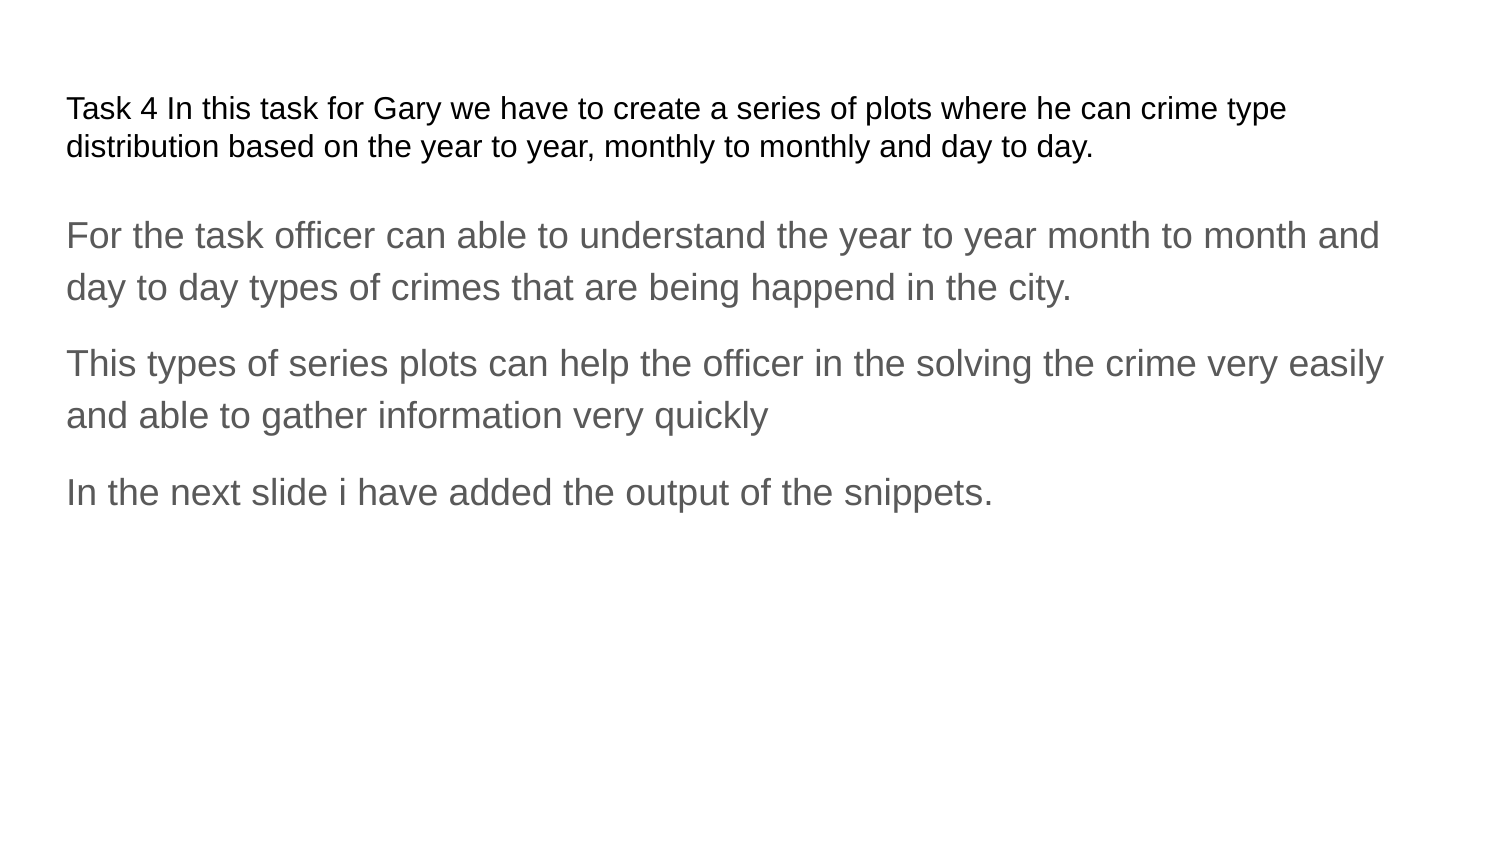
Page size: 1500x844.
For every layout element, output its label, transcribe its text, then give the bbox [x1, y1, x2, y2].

title Task 4 In this task for Gary we have to create a series of plots where he can crime type distribution based on the year to year, monthly to monthly and day to day. [51, 72, 1449, 167]
list For the task officer can able to understand the year to year month to month and day to day types of crimes that are being happend in the city. This types of series plots can help the officer in the solving the crime very easily and able to gather information very quickly In the next slide i have added the output of the snippets. [51, 189, 1449, 750]
